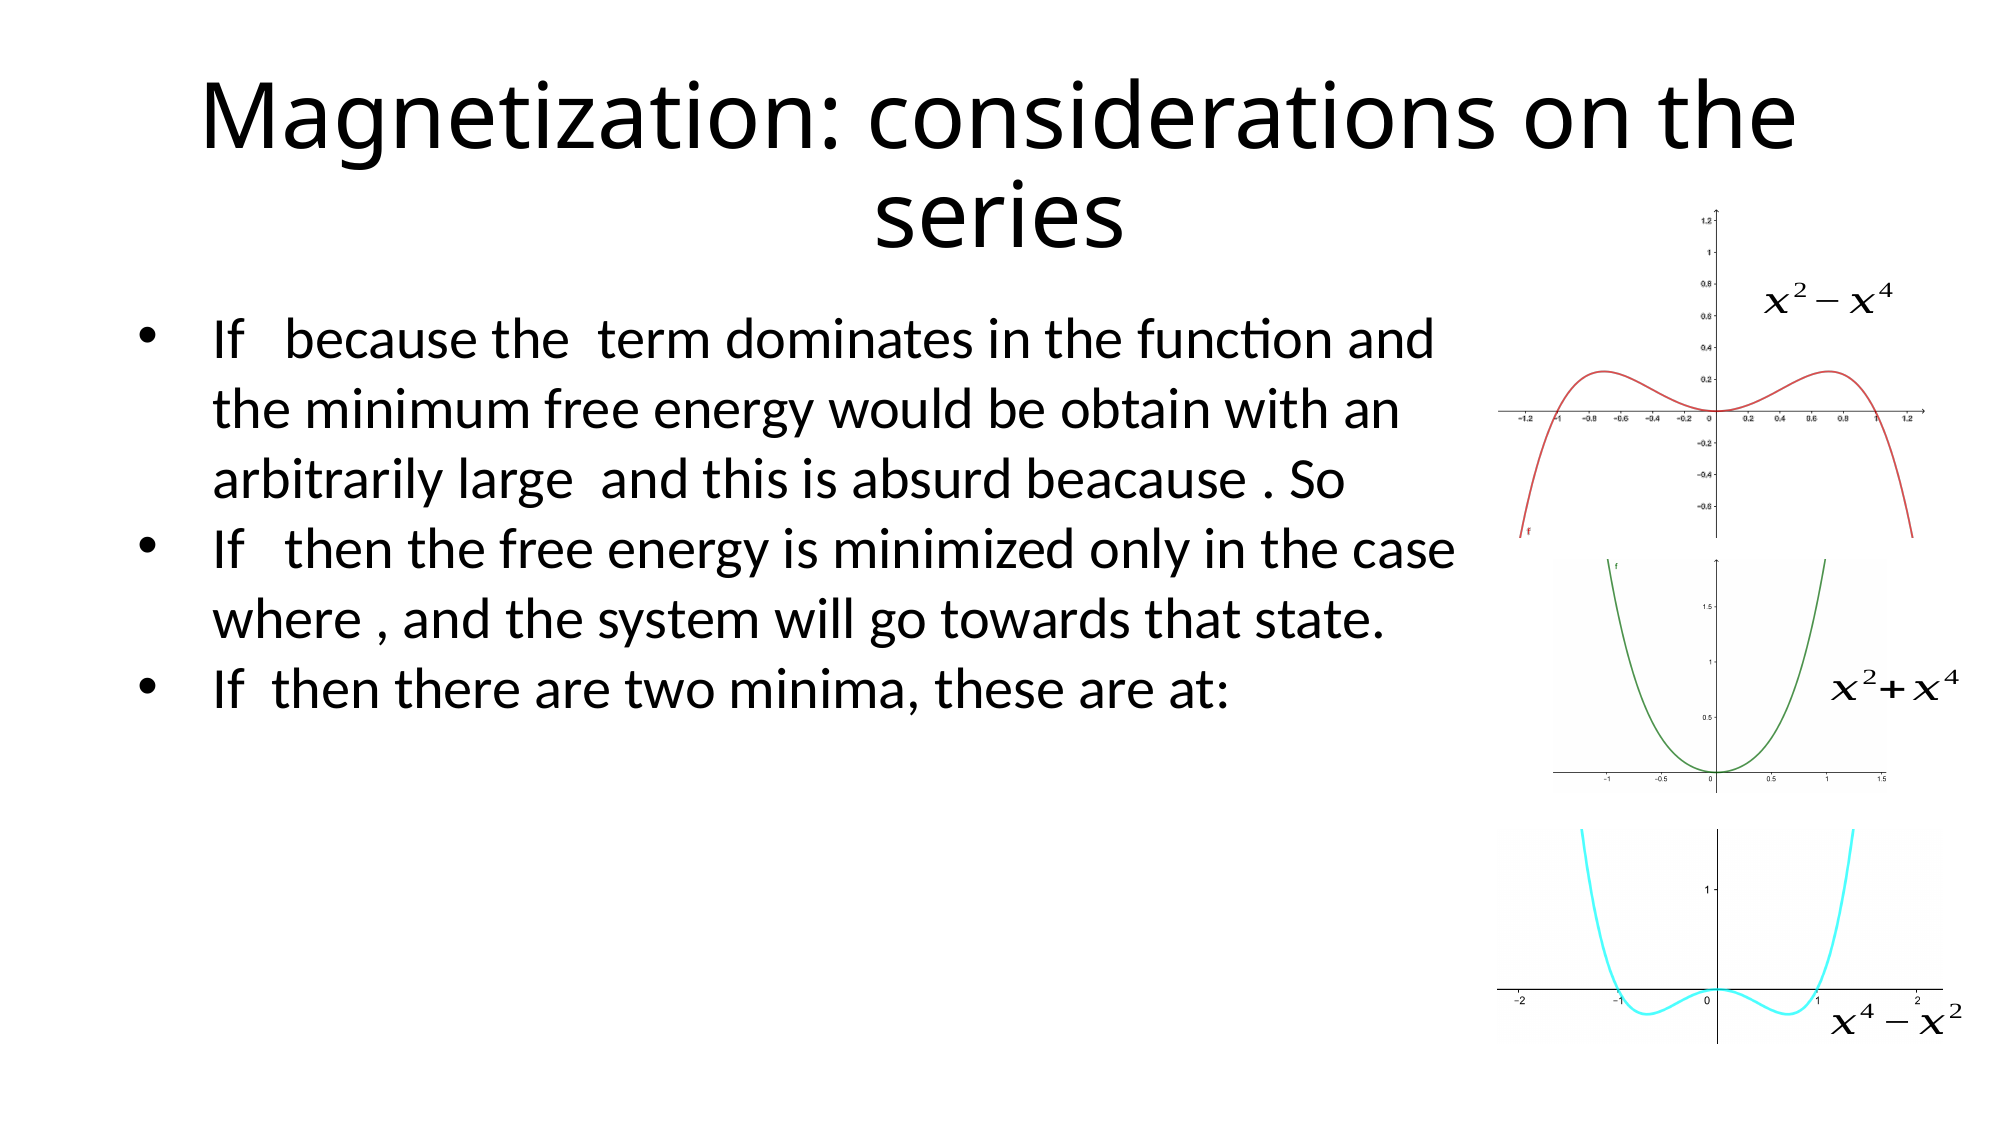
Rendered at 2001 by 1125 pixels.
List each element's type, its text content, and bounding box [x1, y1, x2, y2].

picture [1553, 559, 1887, 793]
picture [1497, 829, 1943, 1044]
title Magnetization: considerations on the series [137, 59, 1863, 278]
picture [1498, 209, 1925, 538]
